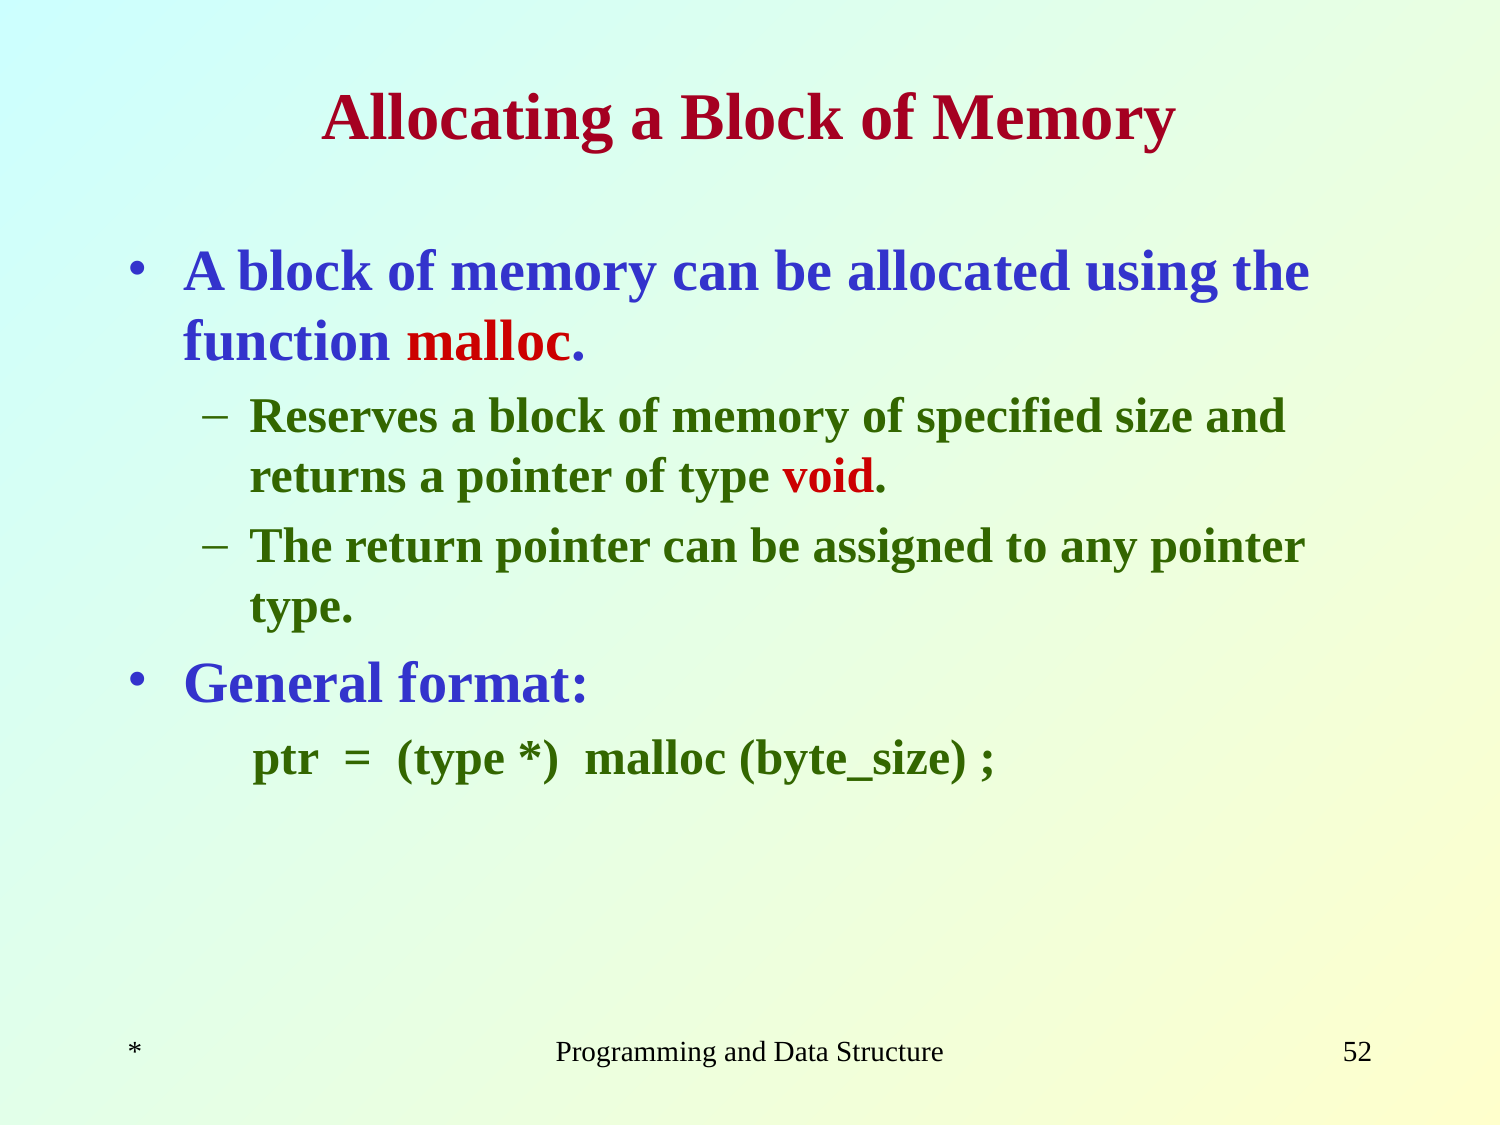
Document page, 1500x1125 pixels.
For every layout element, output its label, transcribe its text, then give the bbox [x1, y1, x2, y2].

text_box Programming and Data Structure [512, 1024, 988, 1100]
list A block of memory can be allocated using the function malloc. Reserves a block of memory of specified size and returns a pointer of type void. The return pointer can be assigned to any pointer type. General format: ptr = (type *) malloc (byte_size) ; [112, 224, 1388, 1000]
text_box ‹#› [1074, 1024, 1388, 1100]
title Allocating a Block of Memory [112, 49, 1388, 176]
text_box * [112, 1024, 425, 1100]
